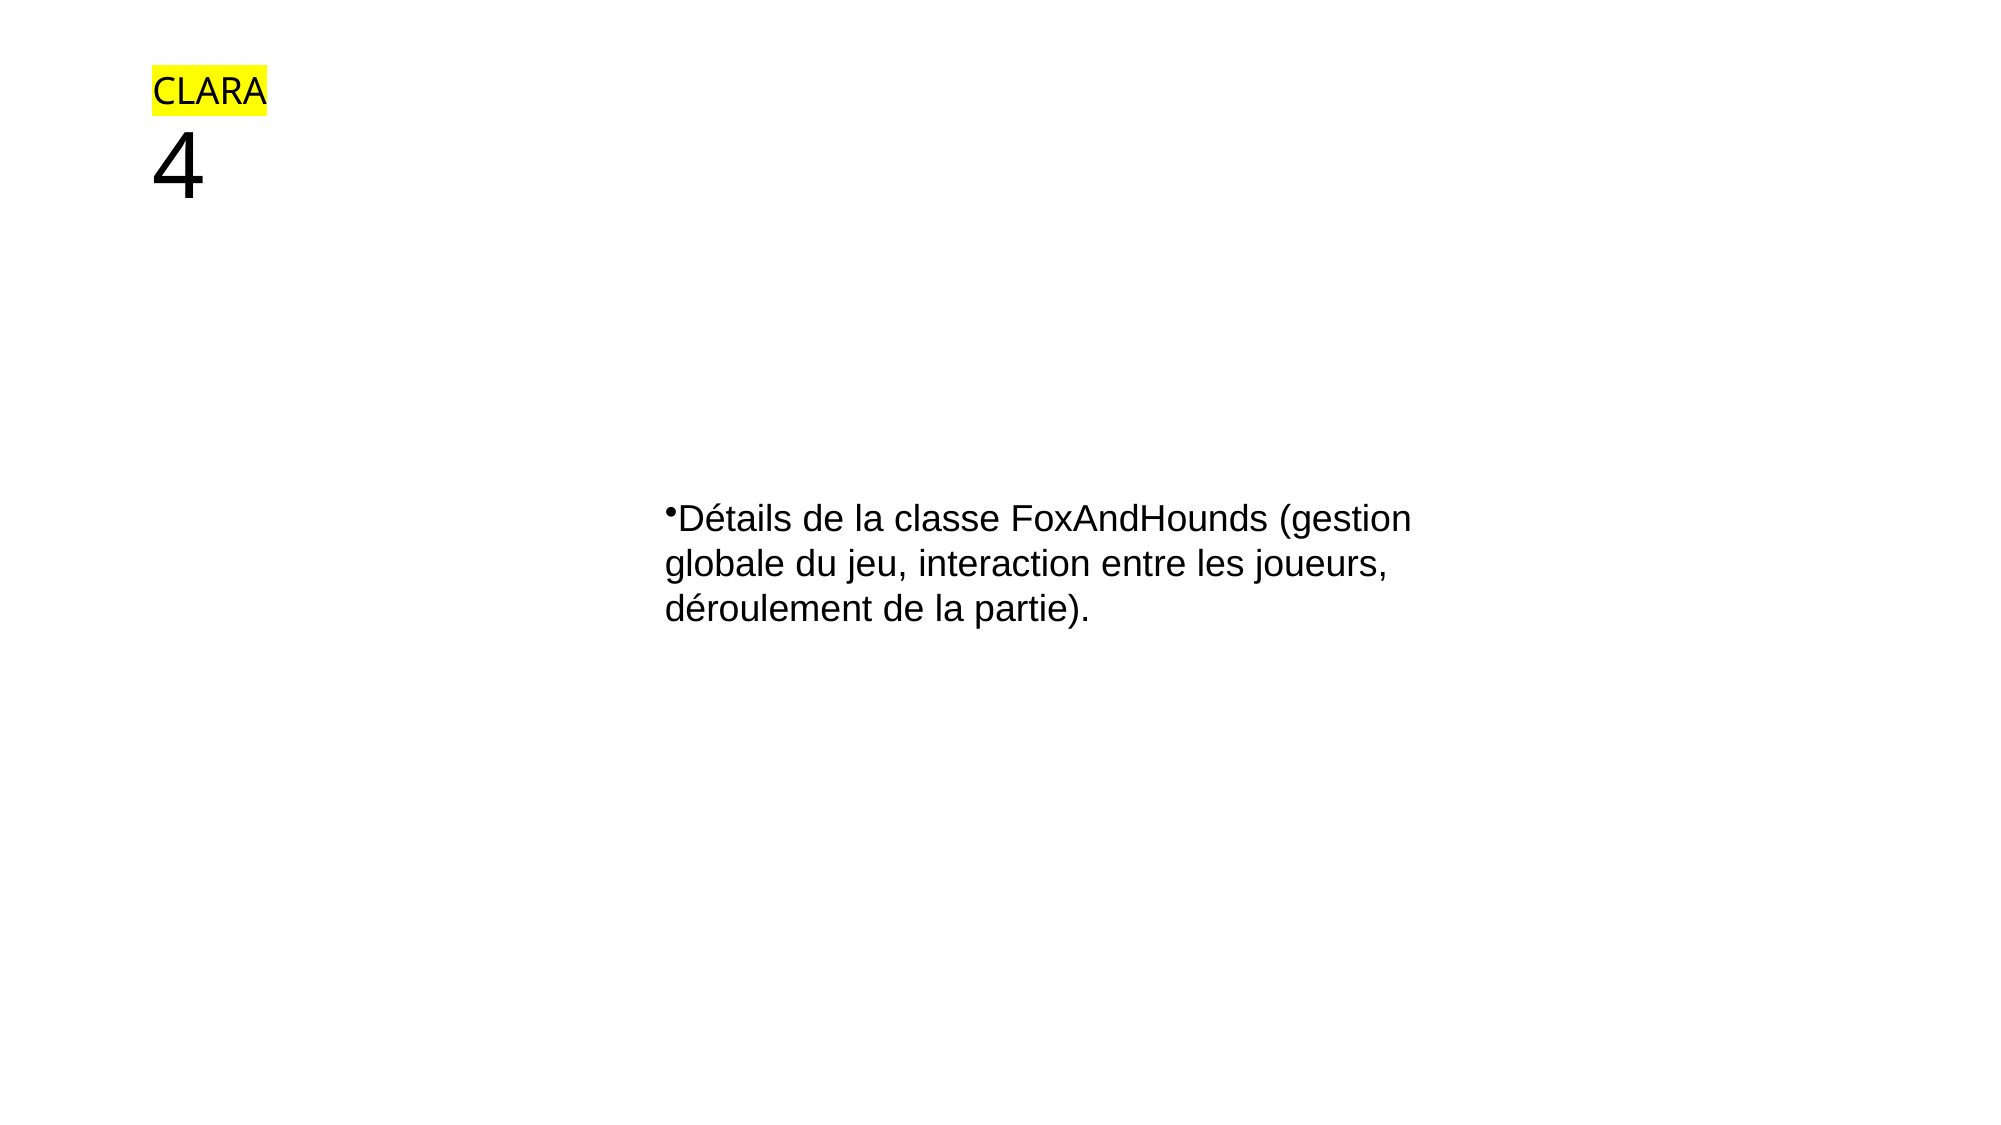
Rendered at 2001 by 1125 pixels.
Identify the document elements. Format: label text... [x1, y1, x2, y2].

title 4 [137, 59, 1863, 278]
text_box Détails de la classe FoxAndHounds (gestion globale du jeu, interaction entre les joueurs, déroulement de la partie). [500, 487, 1500, 637]
text_box CLARA [137, 59, 385, 120]
